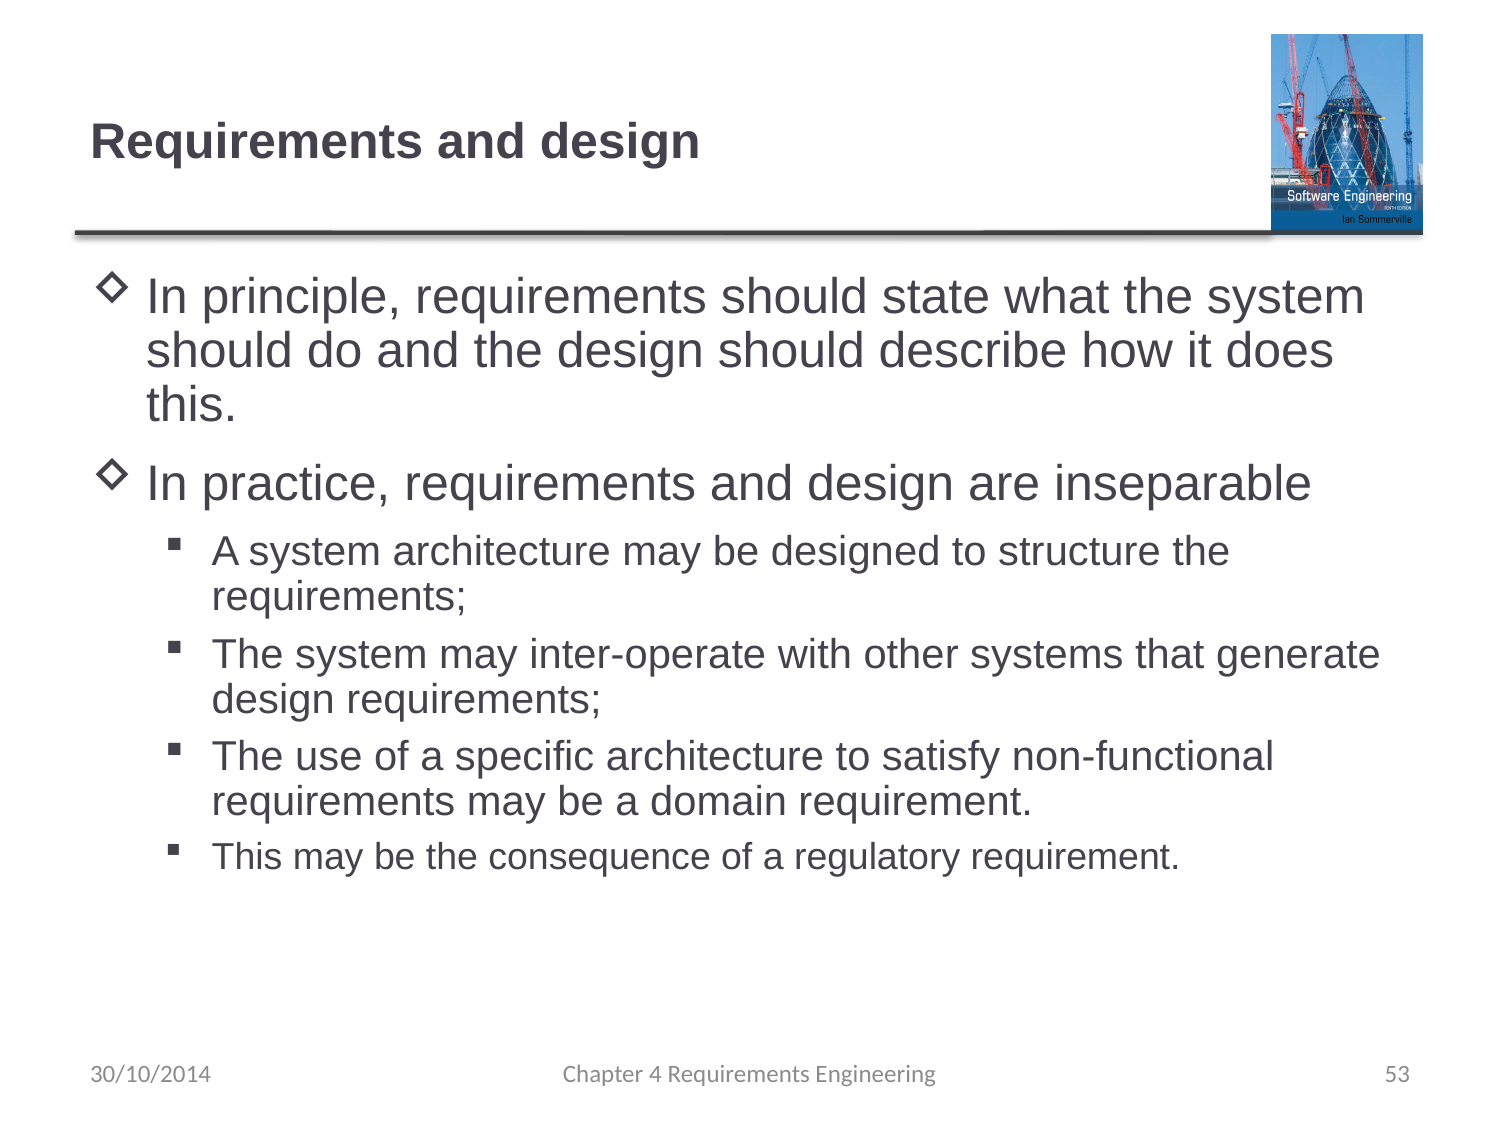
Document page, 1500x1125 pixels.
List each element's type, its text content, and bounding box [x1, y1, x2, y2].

picture [1271, 34, 1423, 230]
title Requirements and design [74, 44, 1272, 233]
list In principle, requirements should state what the system should do and the design should describe how it does this. In practice, requirements and design are inseparable A system architecture may be designed to structure the requirements; The system may inter-operate with other systems that generate design requirements; The use of a specific architecture to satisfy non-functional requirements may be a domain requirement. This may be the consequence of a regulatory requirement. [75, 262, 1425, 1005]
footer Chapter 4 Requirements Engineering [512, 1042, 988, 1103]
slide_number 53 [1074, 1042, 1425, 1103]
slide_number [75, 1042, 425, 1103]
